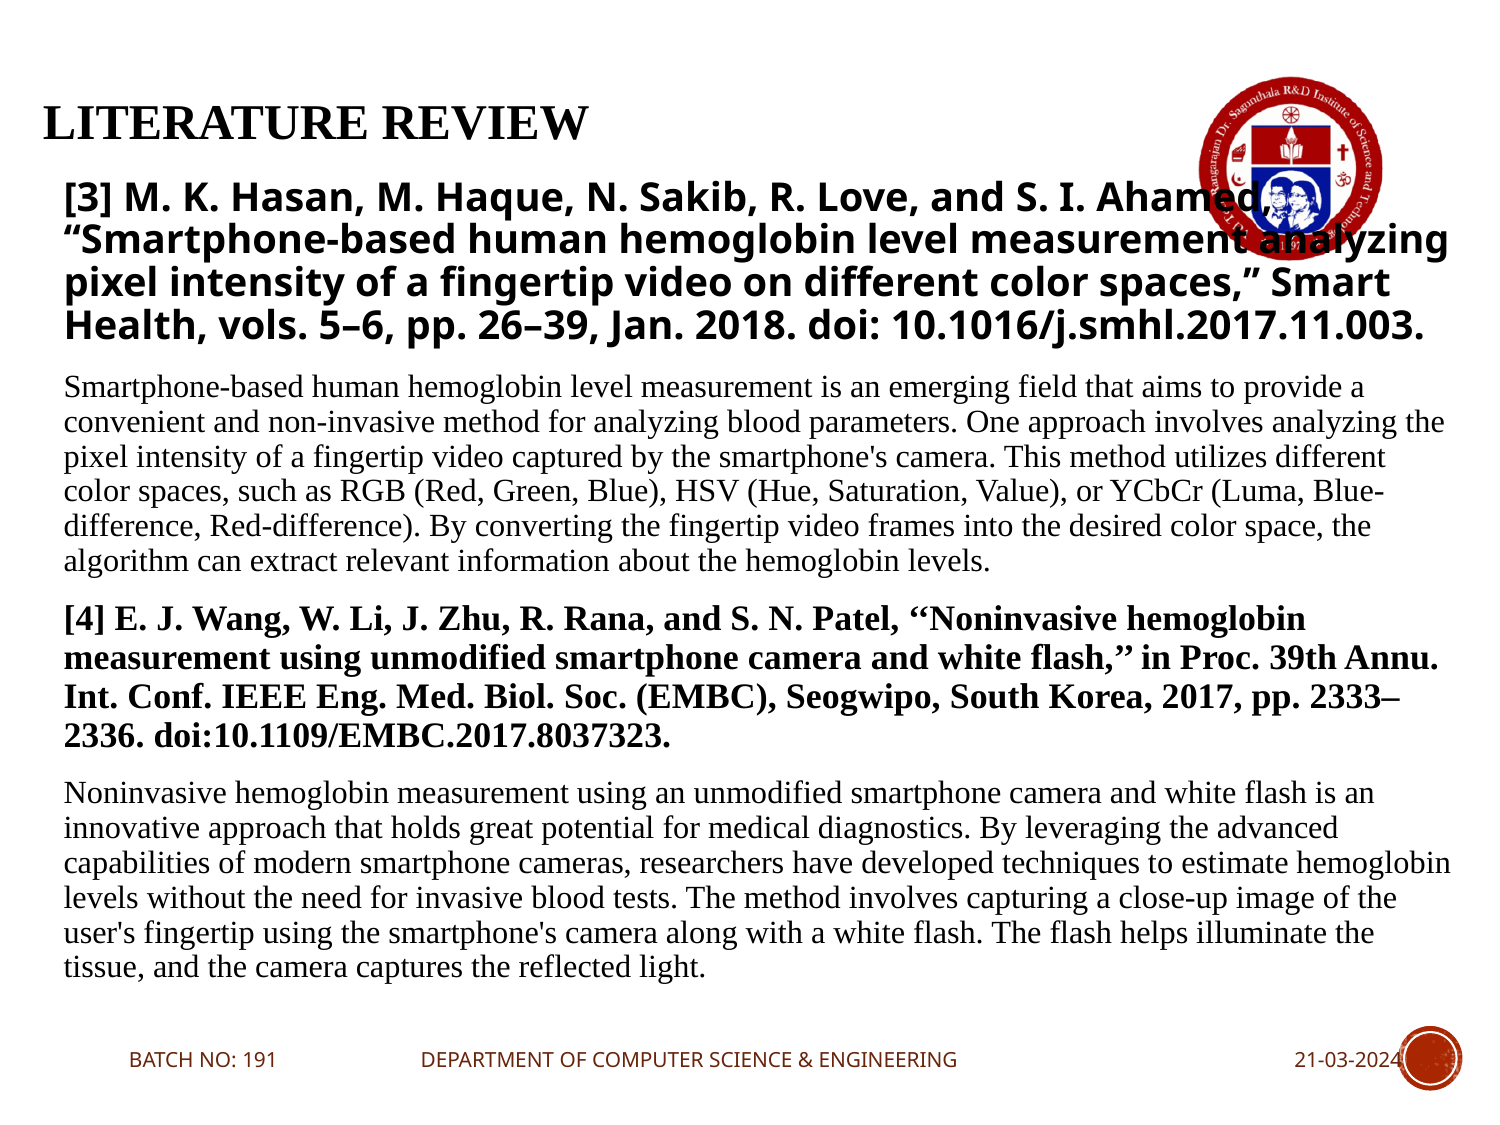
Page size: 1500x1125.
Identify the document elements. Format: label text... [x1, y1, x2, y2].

picture [1303, 76, 1383, 169]
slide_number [1204, 1029, 1417, 1089]
footer BATCH NO: 191 DEPARTMENT OF COMPUTER SCIENCE & ENGINEERING [114, 1028, 1204, 1089]
slide_number [1391, 1028, 1471, 1089]
title LITERATURE REVIEW [27, 35, 1303, 169]
list [3] M. K. Hasan, M. Haque, N. Sakib, R. Love, and S. I. Ahamed, ‘‘Smartphone-based human hemoglobin level measurement analyzing pixel intensity of a fingertip video on different color spaces,’’ Smart Health, vols. 5–6, pp. 26–39, Jan. 2018. doi: 10.1016/j.smhl.2017.11.003. Smartphone-based human hemoglobin level measurement is an emerging field that aims to provide a convenient and non-invasive method for analyzing blood parameters. One approach involves analyzing the pixel intensity of a fingertip video captured by the smartphone's camera. This method utilizes different color spaces, such as RGB (Red, Green, Blue), HSV (Hue, Saturation, Value), or YCbCr (Luma, Blue-difference, Red-difference). By converting the fingertip video frames into the desired color space, the algorithm can extract relevant information about the hemoglobin levels. [4] E. J. Wang, W. Li, J. Zhu, R. Rana, and S. N. Patel, ‘‘Noninvasive hemoglobin measurement using unmodified smartphone camera and white flash,’’ in Proc. 39th Annu. Int. Conf. IEEE Eng. Med. Biol. Soc. (EMBC), Seogwipo, South Korea, 2017, pp. 2333–2336. doi:10.1109/EMBC.2017.8037323. Noninvasive hemoglobin measurement using an unmodified smartphone camera and white flash is an innovative approach that holds great potential for medical diagnostics. By leveraging the advanced capabilities of modern smartphone cameras, researchers have developed techniques to estimate hemoglobin levels without the need for invasive blood tests. The method involves capturing a close-up image of the user's fingertip using the smartphone's camera along with a white flash. The flash helps illuminate the tissue, and the camera captures the reflected light. [27, 169, 1471, 1006]
